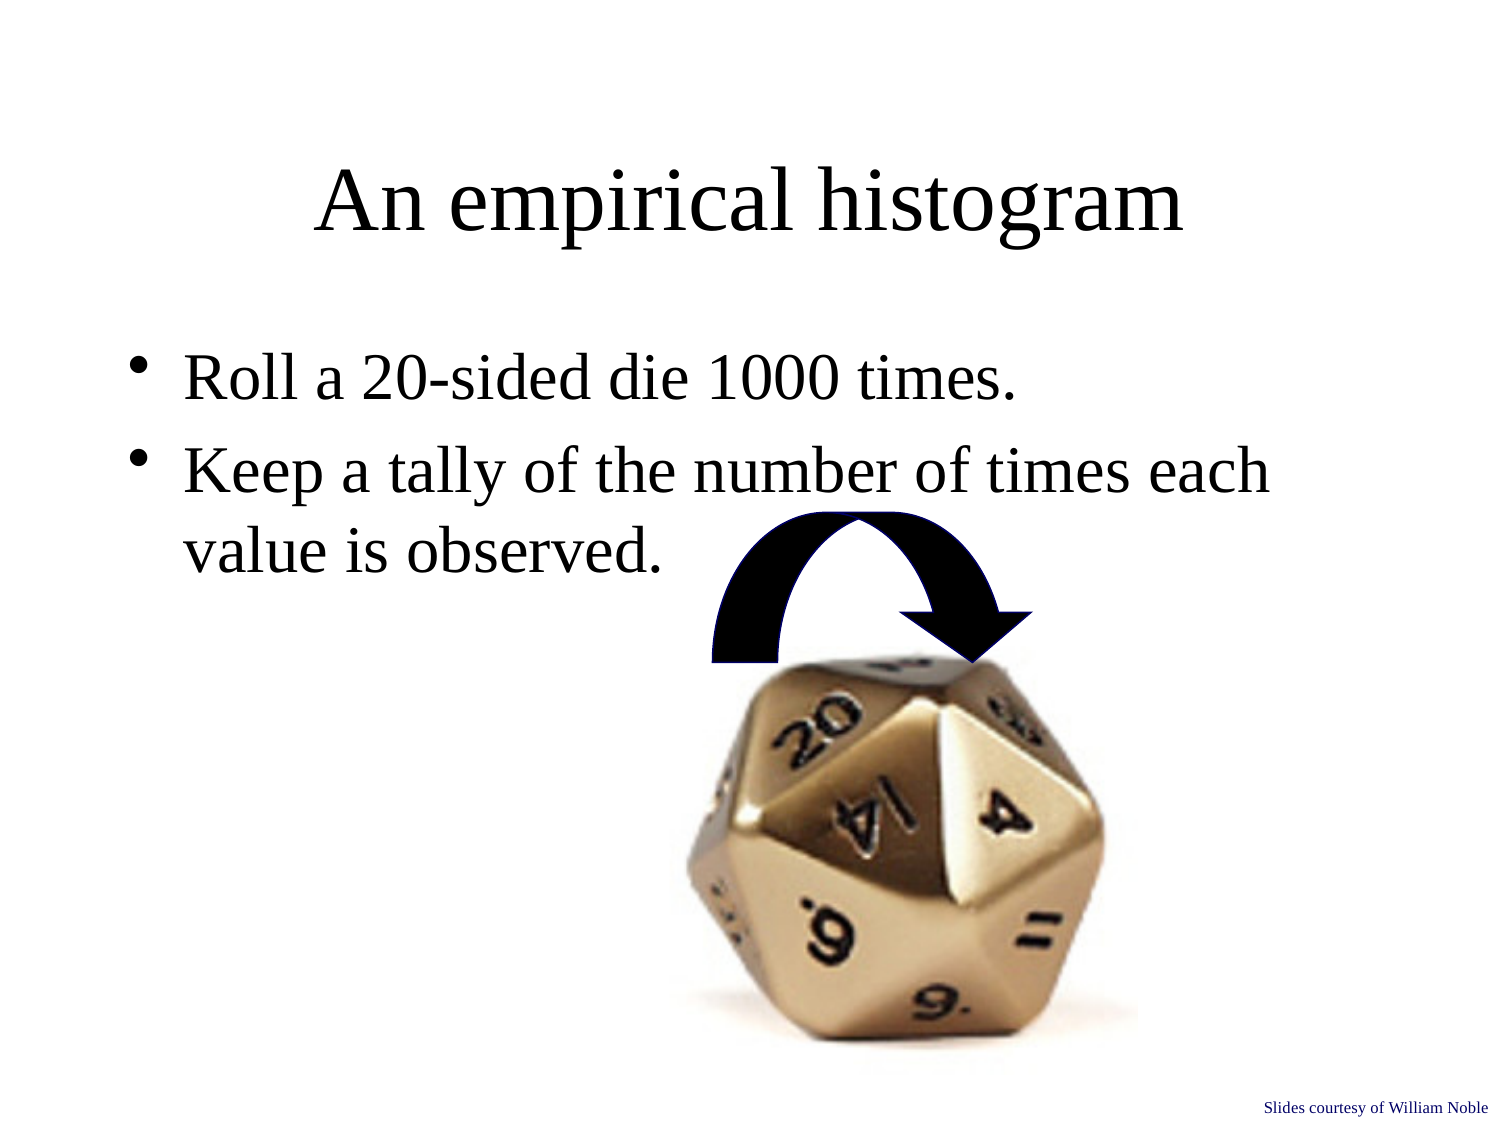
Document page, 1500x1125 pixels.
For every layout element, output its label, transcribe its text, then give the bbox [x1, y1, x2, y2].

picture [637, 614, 1138, 1076]
title An empirical histogram [112, 99, 1388, 288]
text_box Slides courtesy of William Noble [1248, 1089, 1500, 1125]
list Roll a 20-sided die 1000 times. Keep a tally of the number of times each value is observed. [112, 324, 1388, 1000]
text_box [719, 512, 999, 612]
